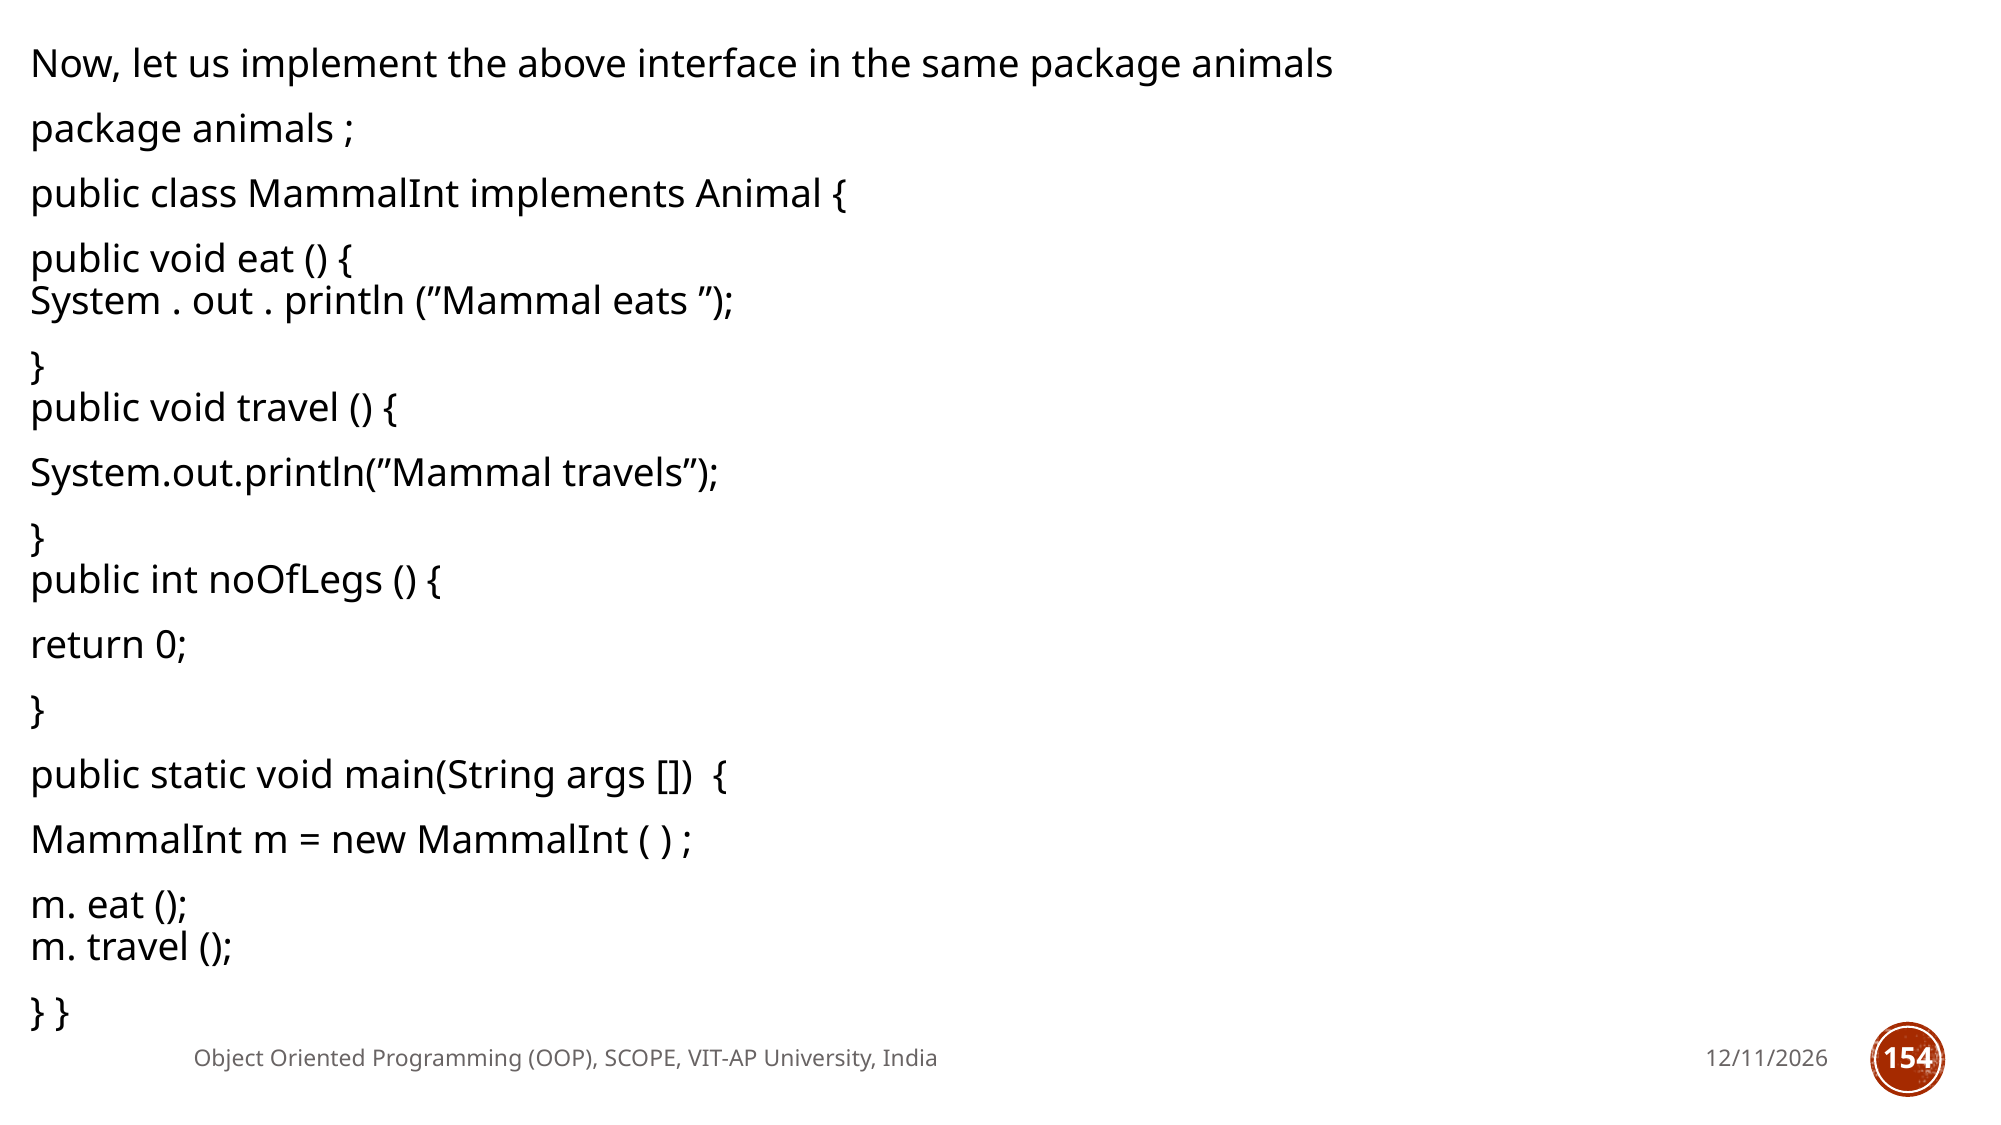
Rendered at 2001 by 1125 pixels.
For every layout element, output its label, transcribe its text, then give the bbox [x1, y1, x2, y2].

list Now, let us implement the above interface in the same package animals package animals ; public class MammalInt implements Animal { public void eat () { System . out . println (”Mammal eats ”); } public void travel () { System.out.println(”Mammal travels”); } public int noOfLegs () { return 0; } public static void main(String args []) { MammalInt m = new MammalInt ( ) ; m. eat (); m. travel (); } } [15, 36, 1373, 1042]
footer Object Oriented Programming (OOP), SCOPE, VIT-AP University, India [178, 1028, 1217, 1089]
slide_number 154 [1855, 1028, 1961, 1089]
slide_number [1306, 1028, 1844, 1089]
